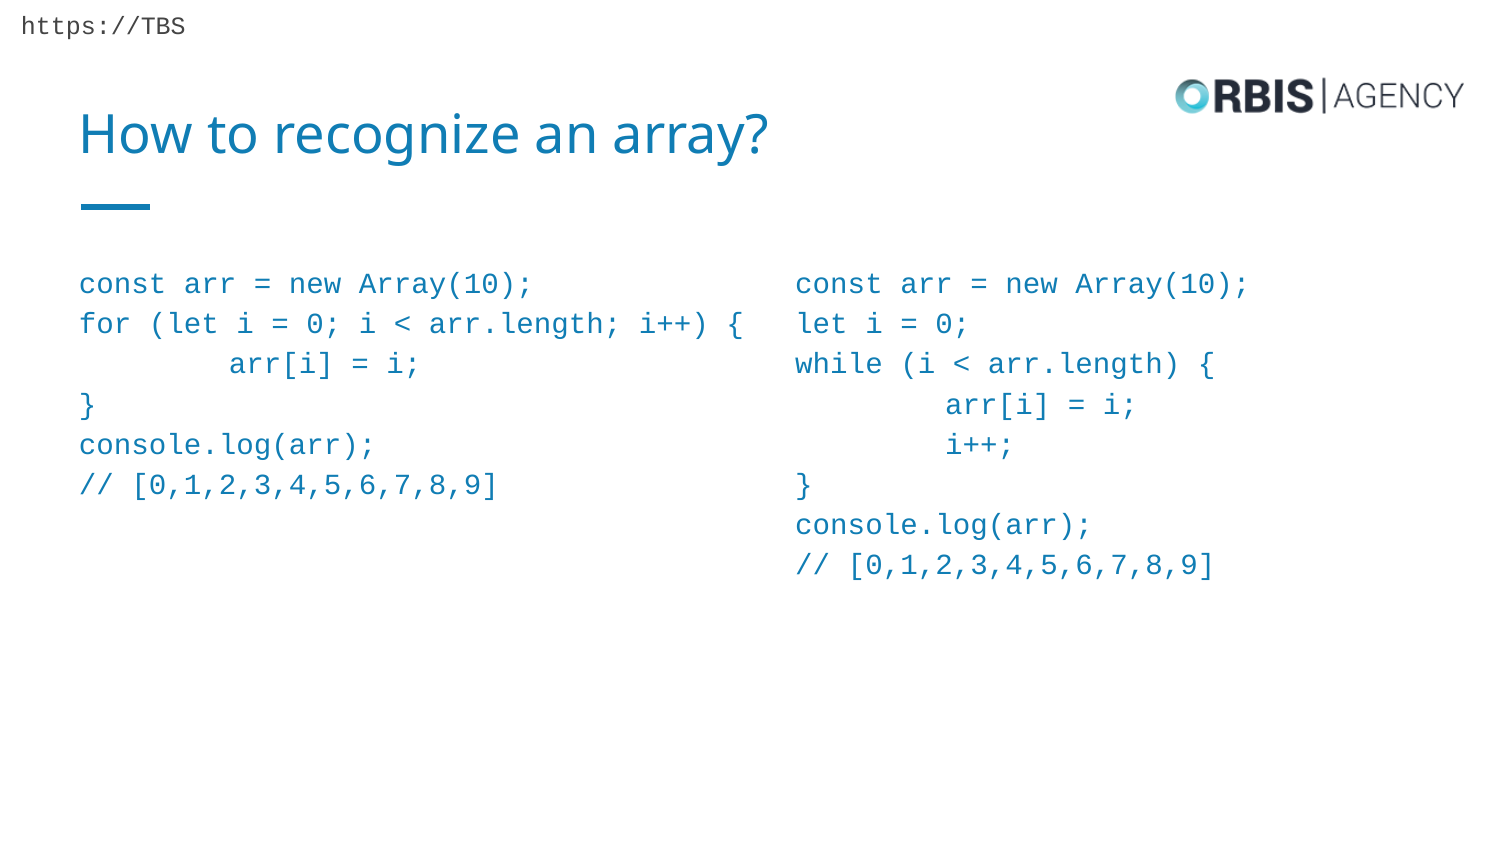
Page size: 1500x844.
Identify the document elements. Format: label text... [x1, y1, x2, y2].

title How to recognize an array? [63, 66, 1437, 179]
list const arr = new Array(10); let i = 0; while (i < arr.length) { arr[i] = i; i++; } console.log(arr); // [0,1,2,3,4,5,6,7,8,9] [780, 244, 1437, 750]
list const arr = new Array(10); for (let i = 0; i < arr.length; i++) { arr[i] = i; } console.log(arr); // [0,1,2,3,4,5,6,7,8,9] [63, 244, 780, 750]
picture [1165, 54, 1474, 134]
